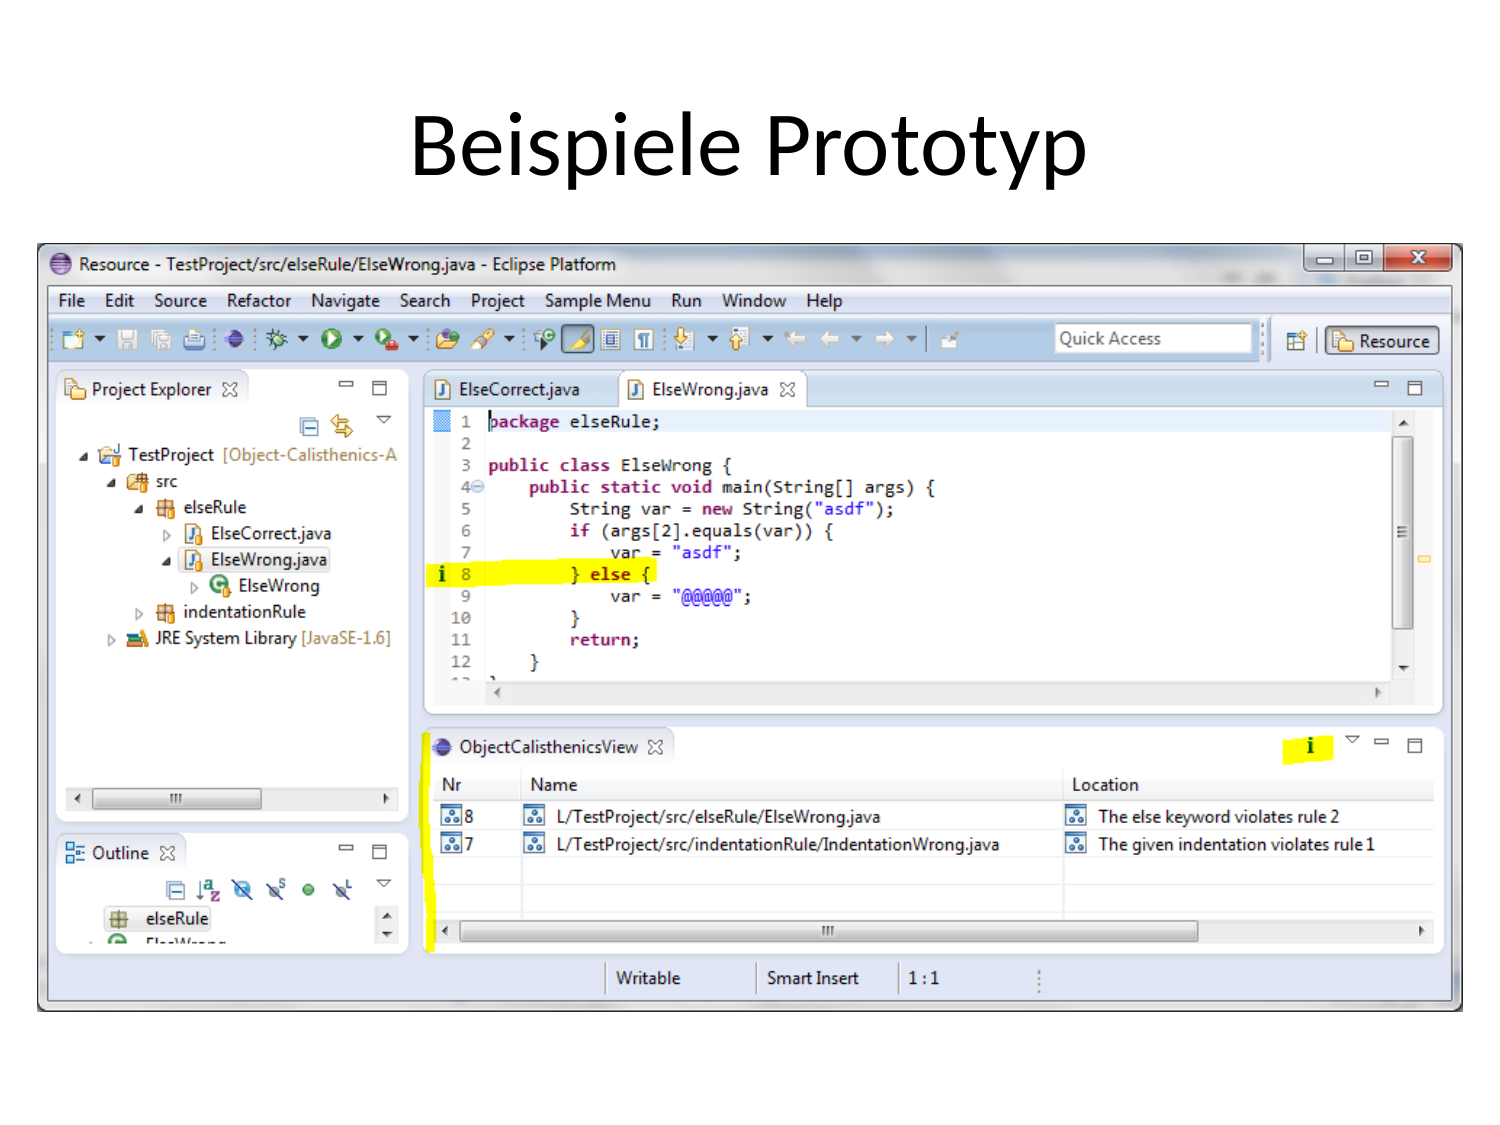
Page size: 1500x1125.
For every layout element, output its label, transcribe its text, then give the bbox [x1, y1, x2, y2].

title Beispiele Prototyp [75, 45, 1425, 233]
picture [37, 243, 1463, 1012]
